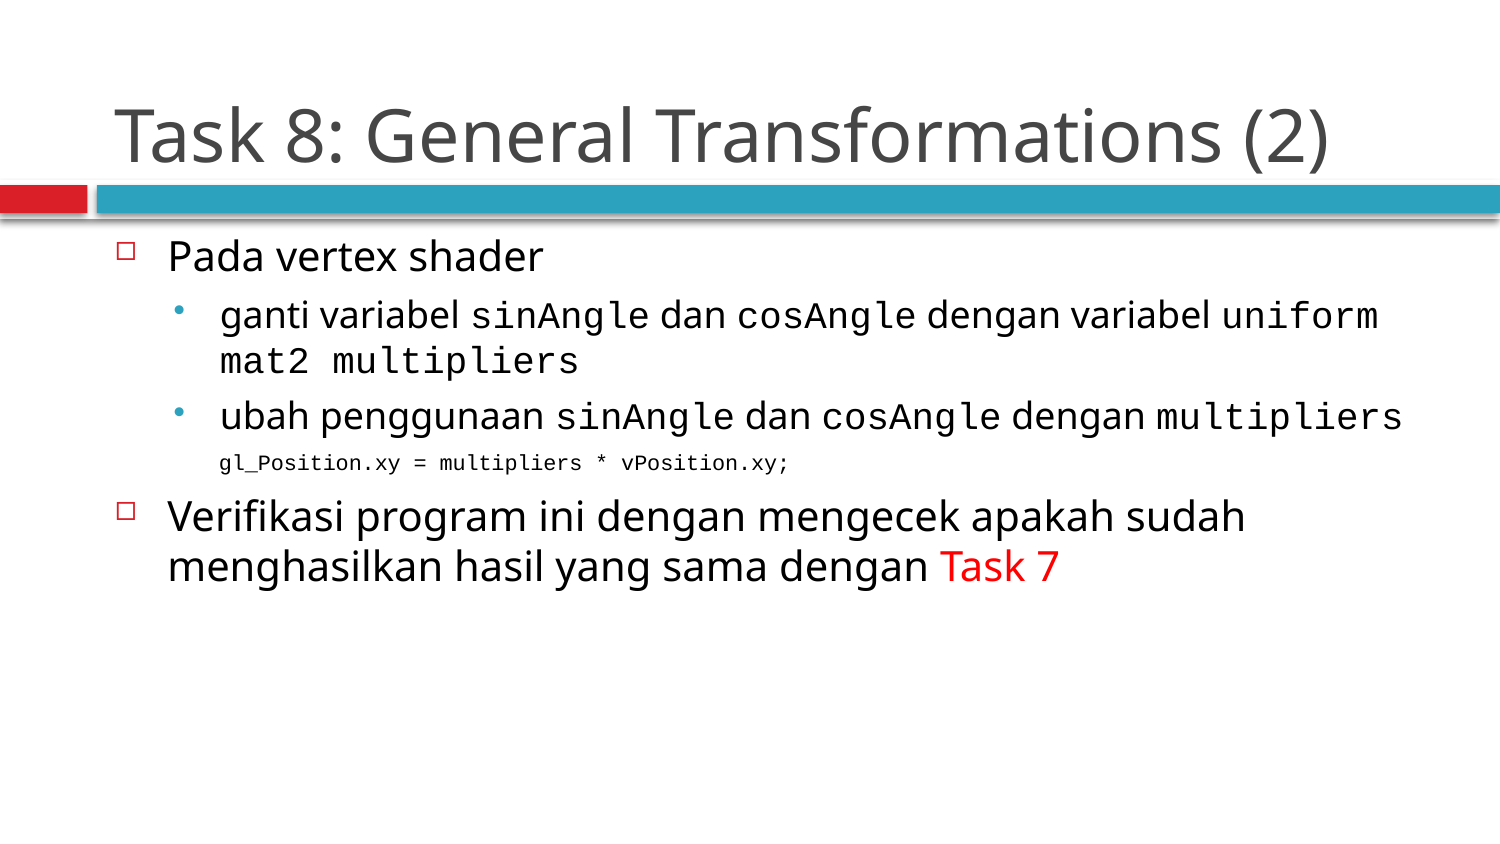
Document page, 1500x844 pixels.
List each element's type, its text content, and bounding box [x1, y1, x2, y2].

title Task 8: General Transformations (2) [99, 19, 1438, 185]
list Pada vertex shader ganti variabel sinAngle dan cosAngle dengan variabel uniform mat2 multipliers ubah penggunaan sinAngle dan cosAngle dengan multipliers gl_Position.xy = multipliers * vPosition.xy; Verifikasi program ini dengan mengecek apakah sudah menghasilkan hasil yang sama dengan Task 7 [99, 221, 1438, 760]
